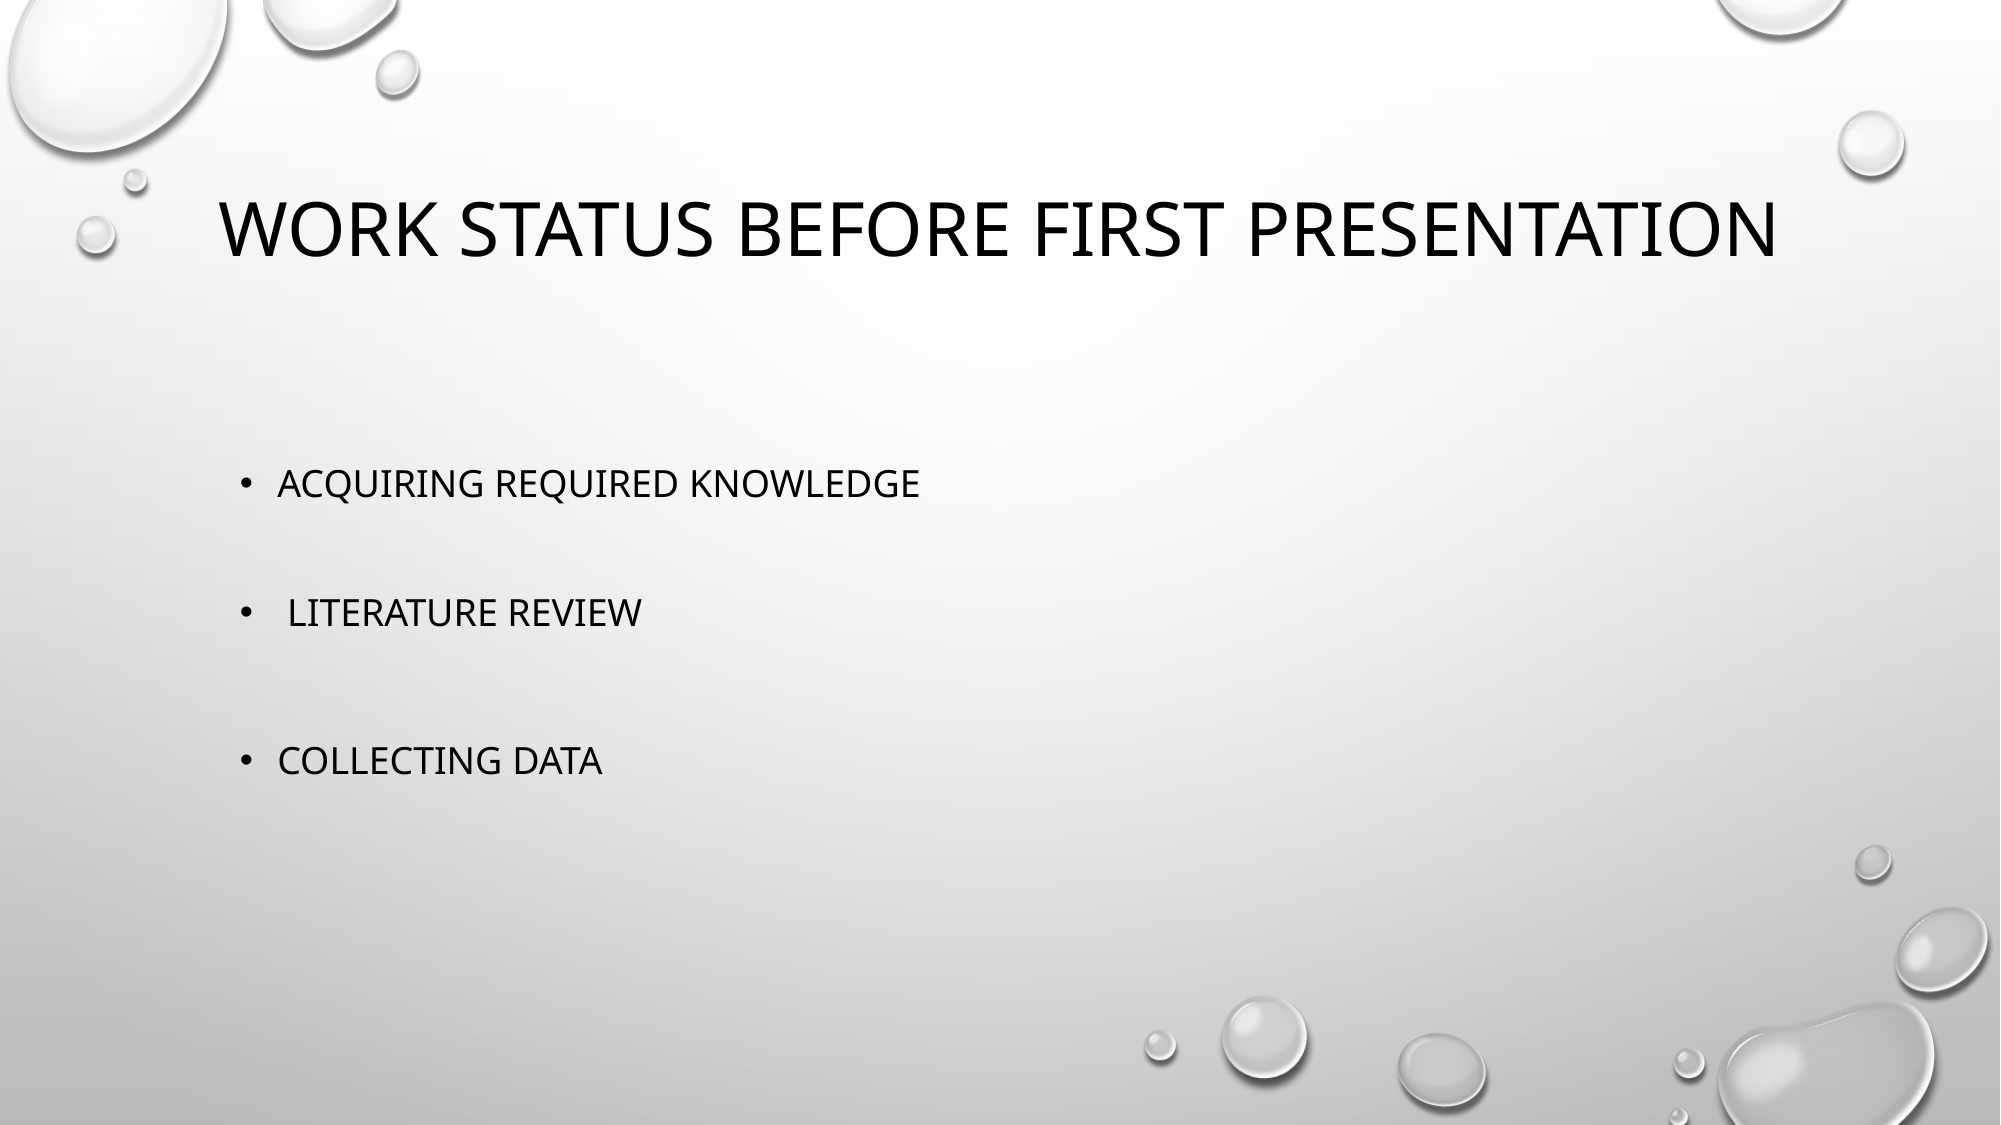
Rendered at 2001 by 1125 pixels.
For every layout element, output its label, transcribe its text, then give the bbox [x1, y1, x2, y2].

picture [0, 0, 2000, 1125]
title Work status before first presentation [149, 101, 1851, 364]
list Acquiring required knowledge Literature review Collecting data [149, 388, 1850, 950]
